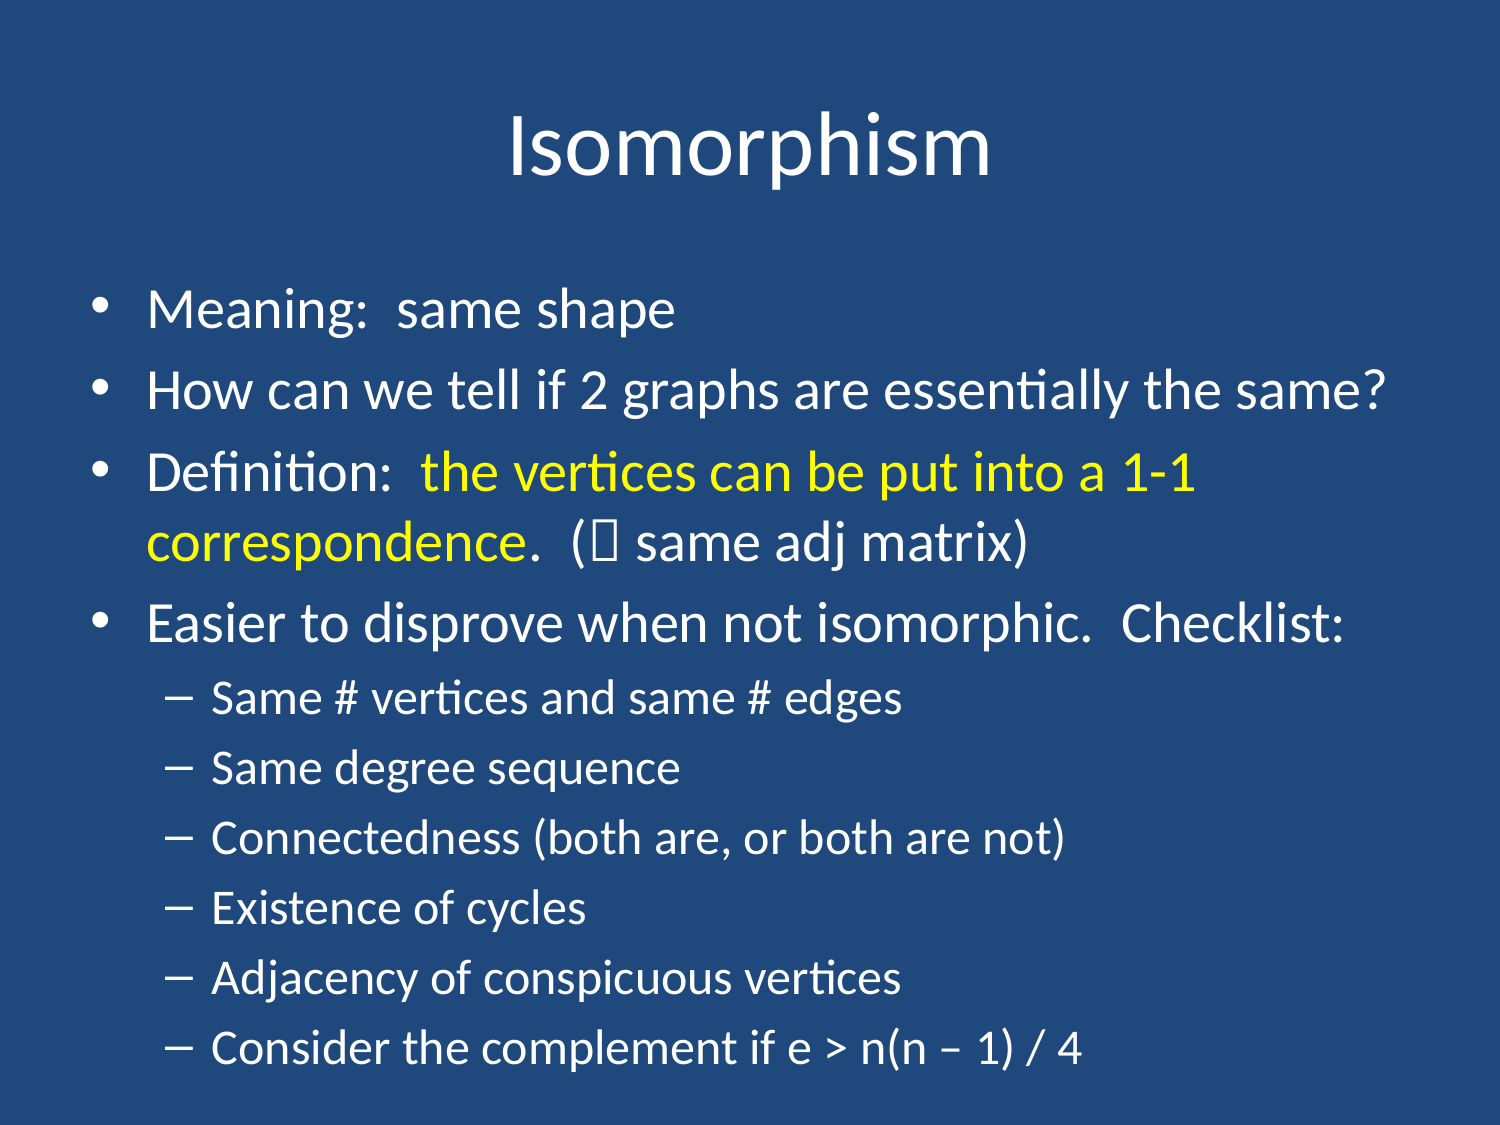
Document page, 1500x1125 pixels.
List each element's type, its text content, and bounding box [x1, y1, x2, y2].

title Isomorphism [75, 45, 1425, 233]
list Meaning: same shape How can we tell if 2 graphs are essentially the same? Definition: the vertices can be put into a 1-1 correspondence. ( same adj matrix) Easier to disprove when not isomorphic. Checklist: Same # vertices and same # edges Same degree sequence Connectedness (both are, or both are not) Existence of cycles Adjacency of conspicuous vertices Consider the complement if e > n(n – 1) / 4 [75, 262, 1425, 1125]
